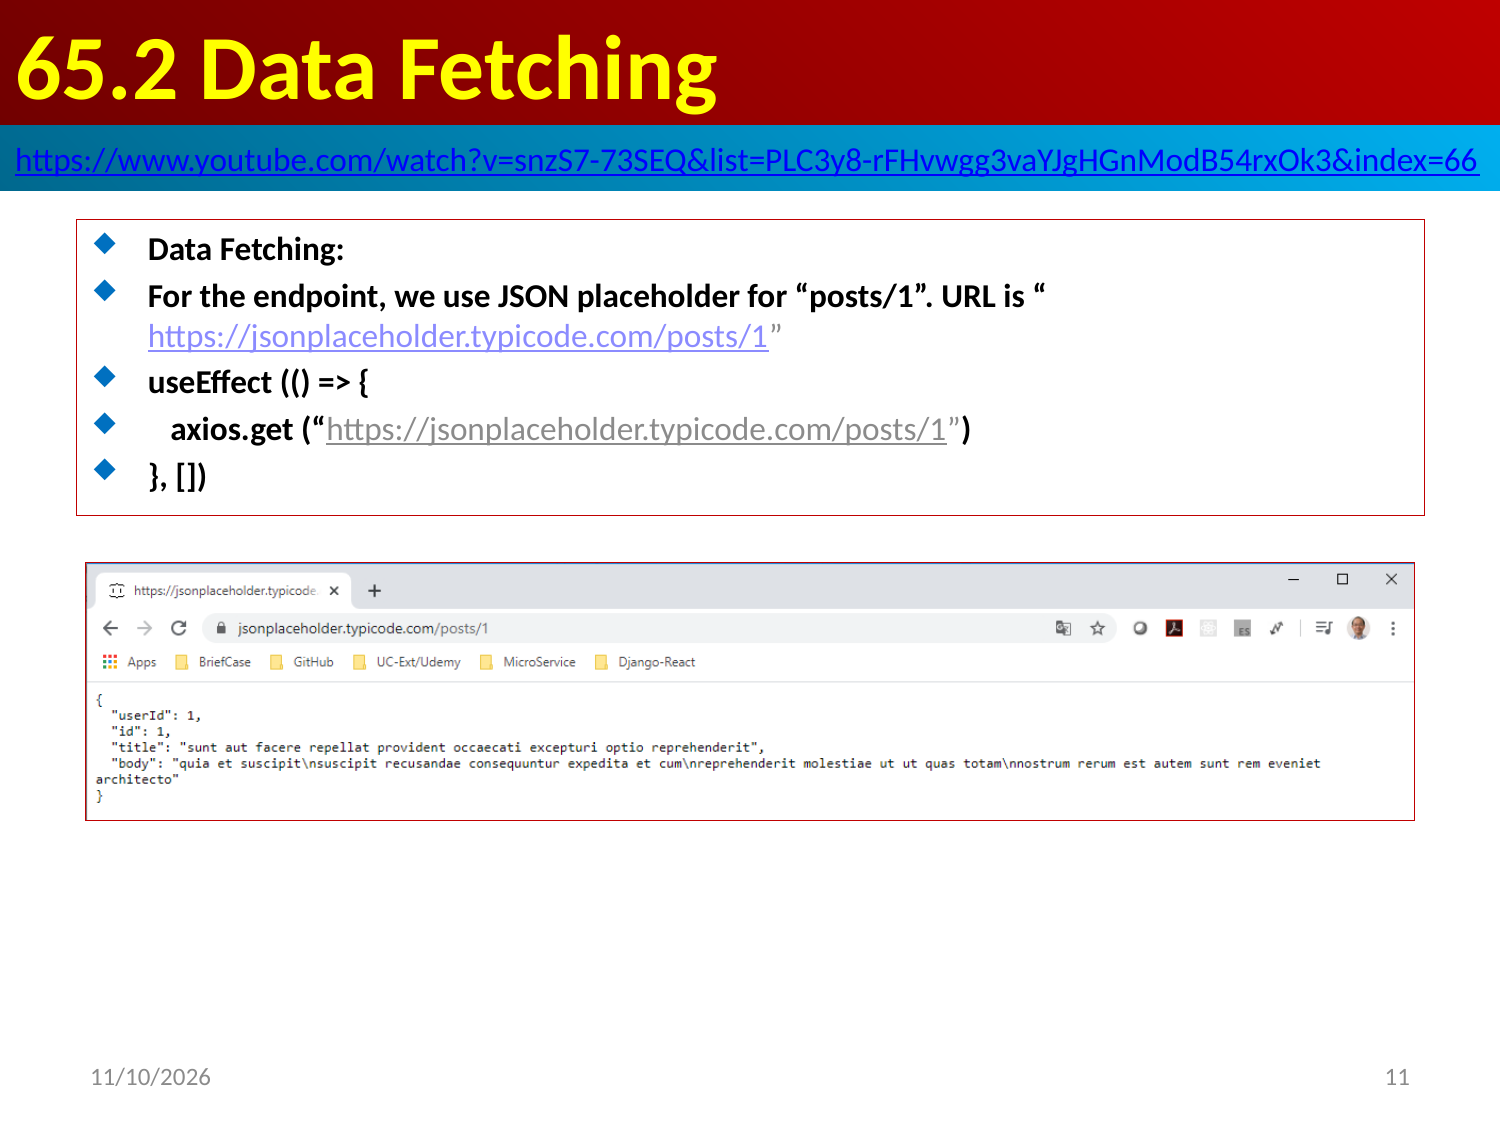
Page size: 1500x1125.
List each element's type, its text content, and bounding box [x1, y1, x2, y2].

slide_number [75, 1042, 425, 1109]
slide_number 11 [1074, 1042, 1425, 1109]
picture [85, 562, 1415, 822]
title 65.2 Data Fetching [0, 0, 1500, 125]
text_box https://www.youtube.com/watch?v=snzS7-73SEQ&list=PLC3y8-rFHvwgg3vaYJgHGnModB54rxOk3&index=66 [0, 125, 1500, 191]
subtitle Data Fetching: For the endpoint, we use JSON placeholder for “posts/1”. URL is “https://jsonplaceholder.typicode.com/posts/1” useEffect (() => { axios.get (“https://jsonplaceholder.typicode.com/posts/1”) }, []) [76, 219, 1425, 516]
